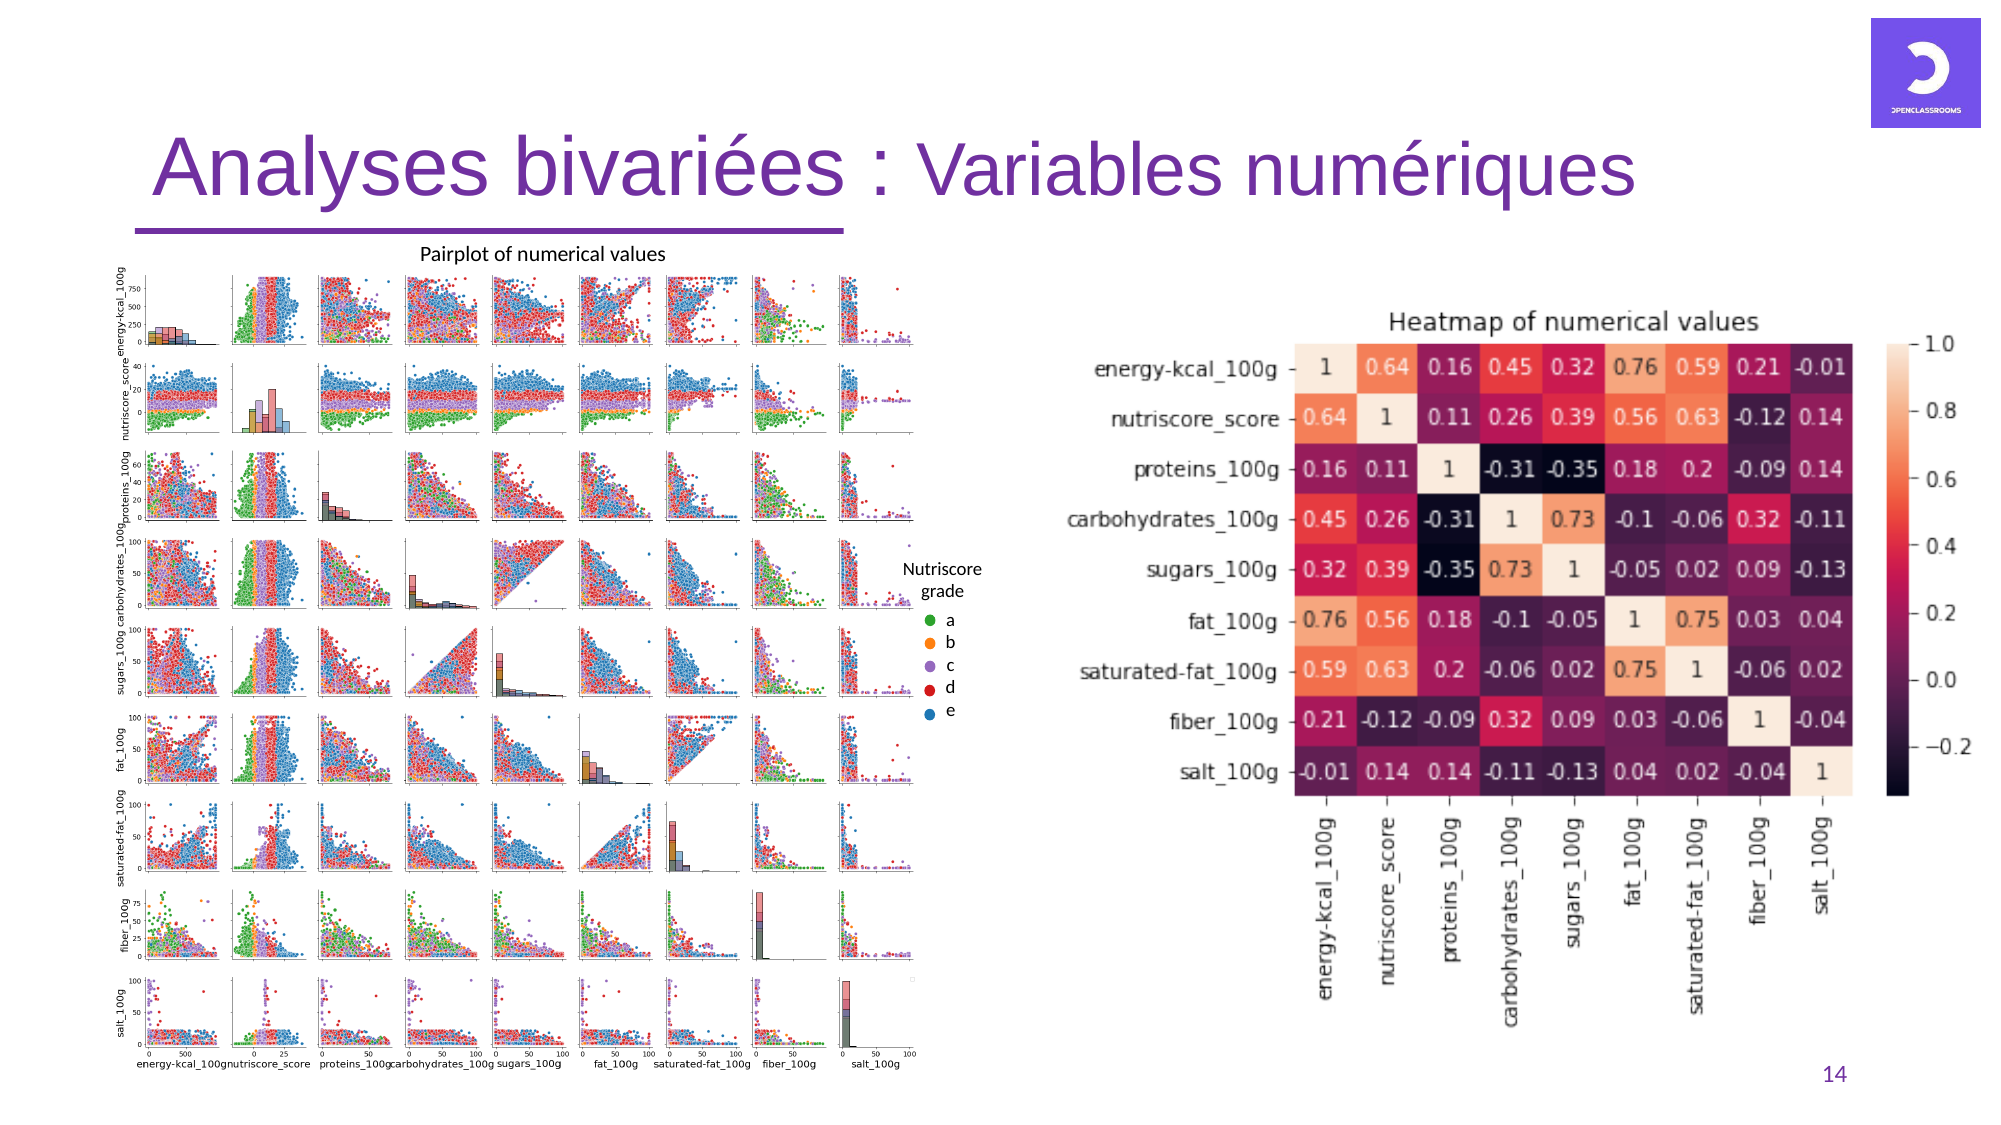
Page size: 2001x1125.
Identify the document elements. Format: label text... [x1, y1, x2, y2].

text_box Nutriscore grade [975, 554, 1001, 604]
picture [1871, 18, 1981, 128]
slide_number 14 [1412, 1042, 1863, 1103]
text_box Pairplot of numerical values [403, 234, 683, 261]
picture [1051, 296, 1989, 1041]
title Analyses bivariées : Variables numériques [137, 59, 1863, 278]
picture [111, 261, 975, 1073]
text_box [134, 227, 845, 235]
